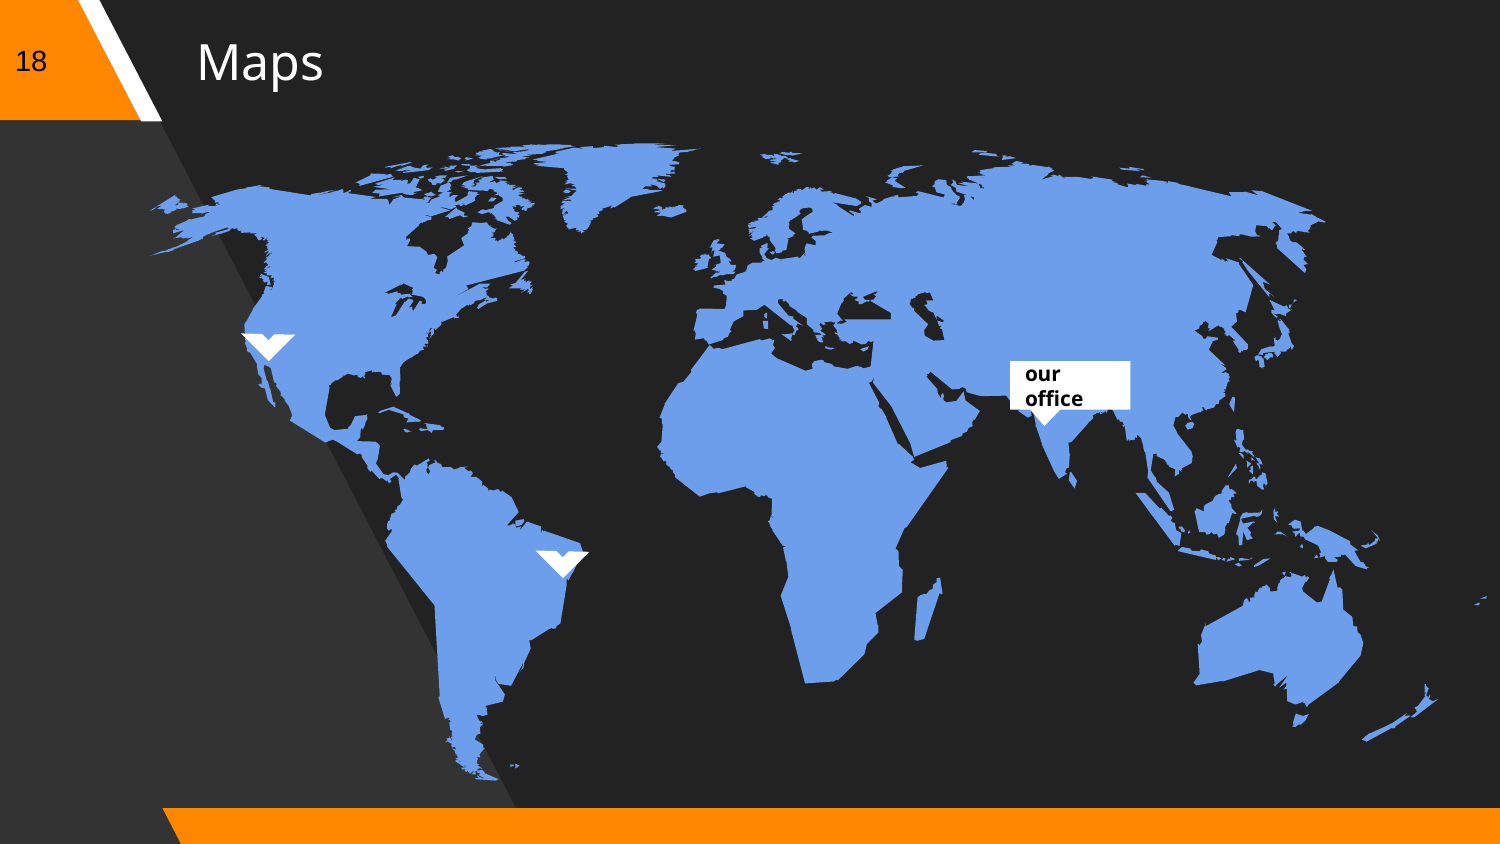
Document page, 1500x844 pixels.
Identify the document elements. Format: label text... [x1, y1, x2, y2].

text_box [971, 150, 1000, 157]
text_box [1193, 569, 1364, 707]
text_box [439, 165, 458, 172]
text_box [1288, 519, 1370, 570]
text_box [657, 160, 1326, 684]
title Maps [181, 0, 1285, 121]
slide_number ‹#› [0, 0, 98, 121]
text_box [1292, 713, 1309, 727]
text_box [460, 143, 702, 234]
text_box our office [1010, 361, 1131, 427]
text_box [759, 151, 803, 165]
text_box [535, 550, 590, 579]
text_box [1361, 683, 1439, 742]
text_box [446, 155, 462, 161]
text_box [149, 195, 189, 215]
text_box [1001, 155, 1017, 161]
text_box [150, 175, 583, 781]
text_box [355, 173, 424, 197]
text_box [385, 161, 433, 173]
text_box [1360, 530, 1381, 549]
text_box [241, 333, 296, 362]
